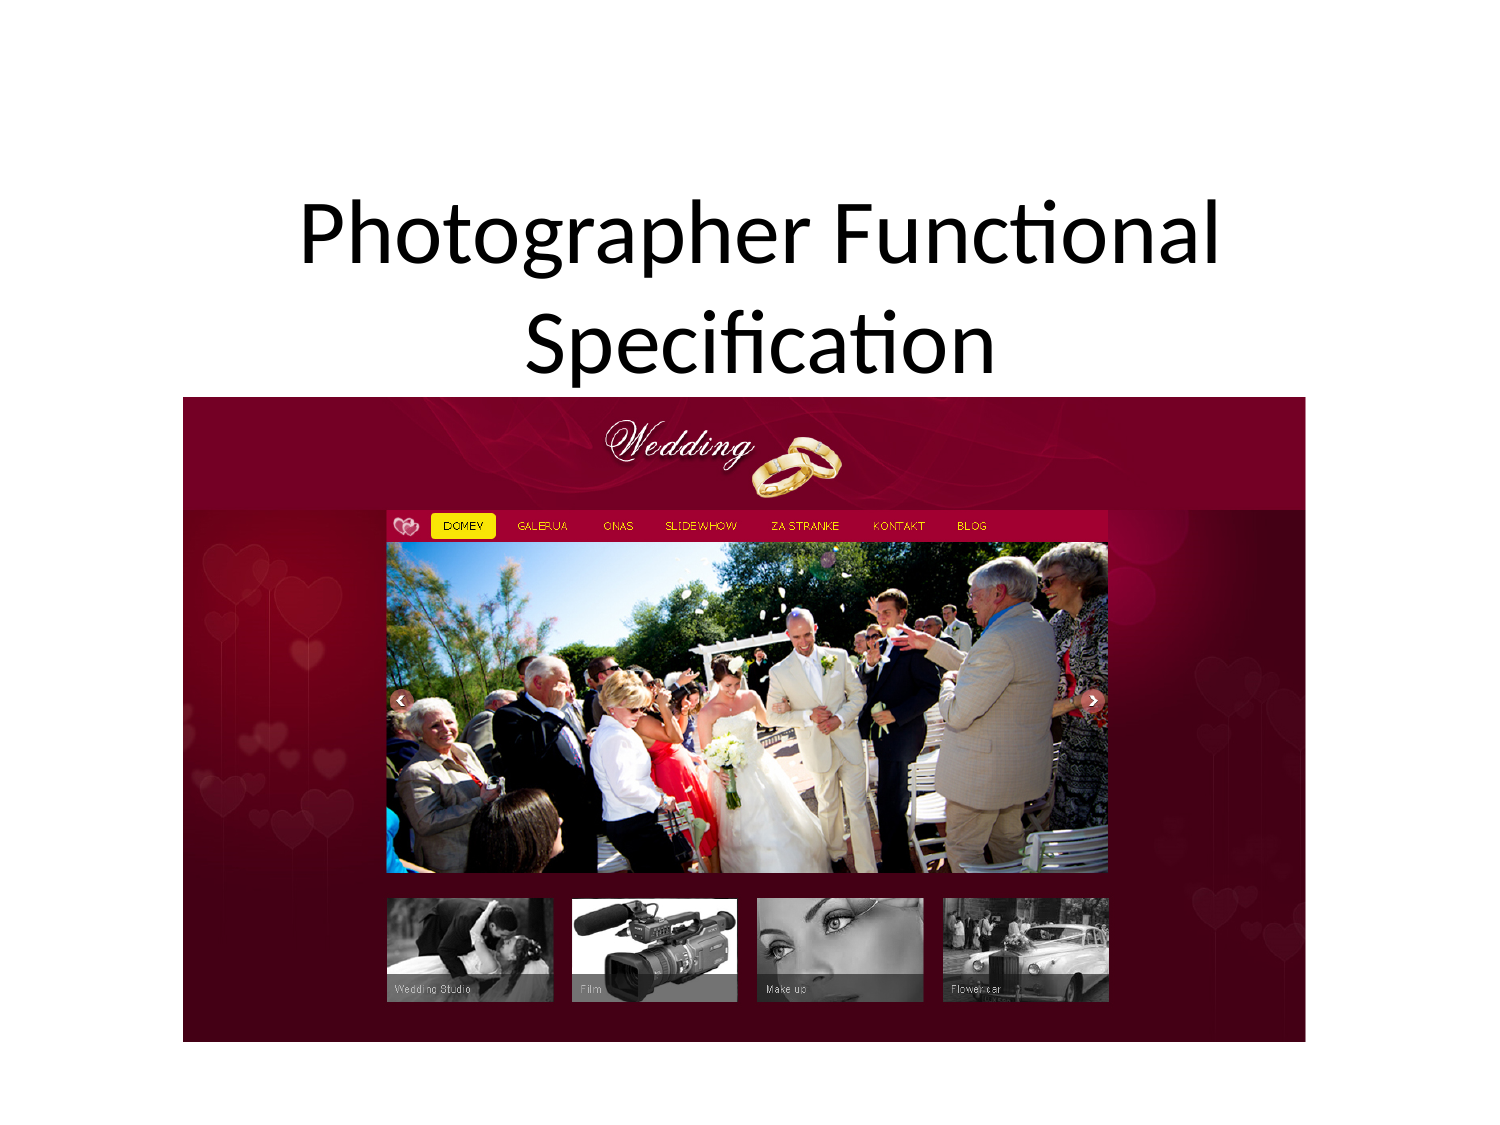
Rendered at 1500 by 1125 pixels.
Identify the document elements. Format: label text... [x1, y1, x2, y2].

title Photographer Functional Specification [123, 160, 1399, 402]
picture [182, 396, 1306, 1042]
